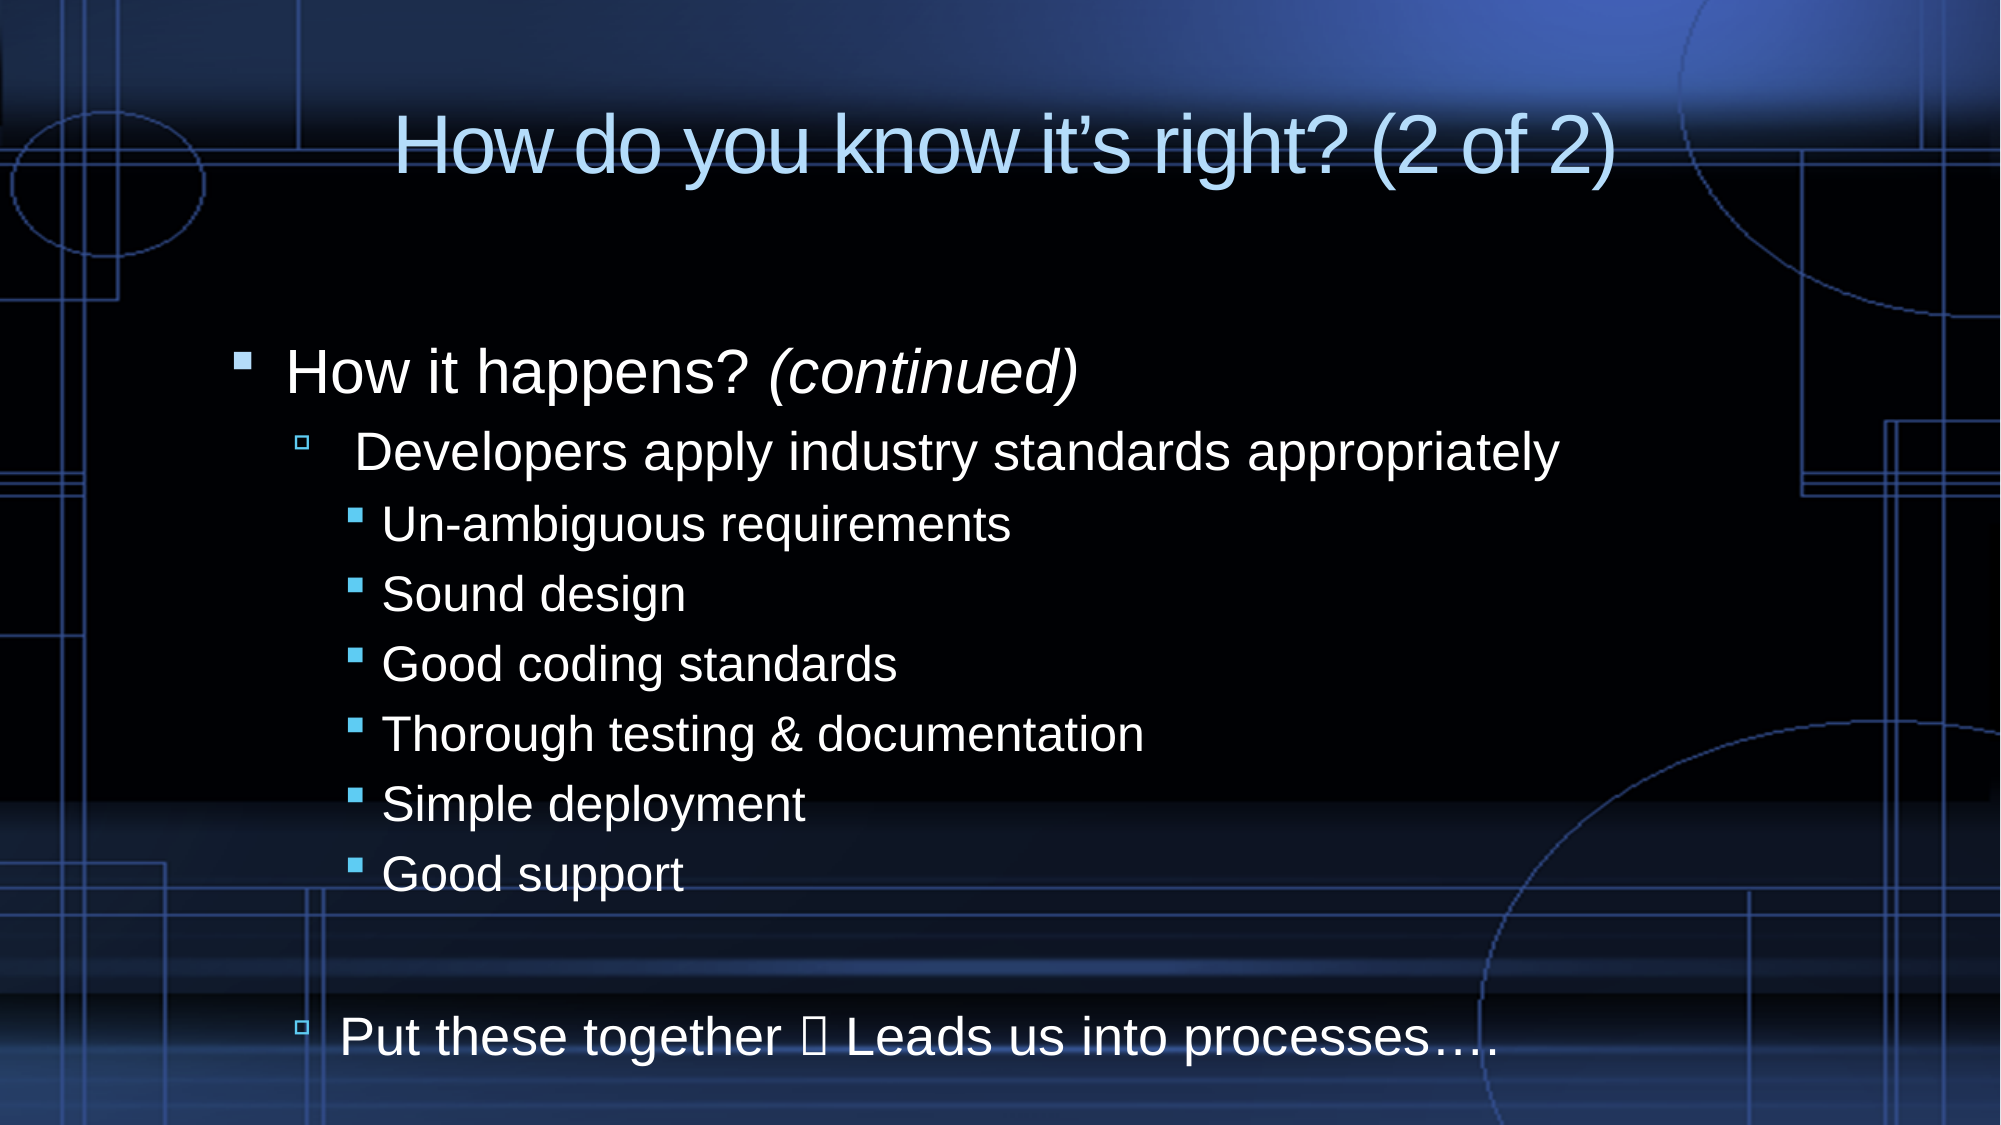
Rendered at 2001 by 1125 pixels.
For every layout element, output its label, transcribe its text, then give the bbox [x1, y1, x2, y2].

title How do you know it’s right? (2 of 2) [377, 82, 2000, 233]
list How it happens? (continued) Developers apply industry standards appropriately Un-ambiguous requirements Sound design Good coding standards Thorough testing & documentation Simple deployment Good support Put these together  Leads us into processes…. [203, 323, 1904, 1125]
picture [0, 0, 2001, 1125]
